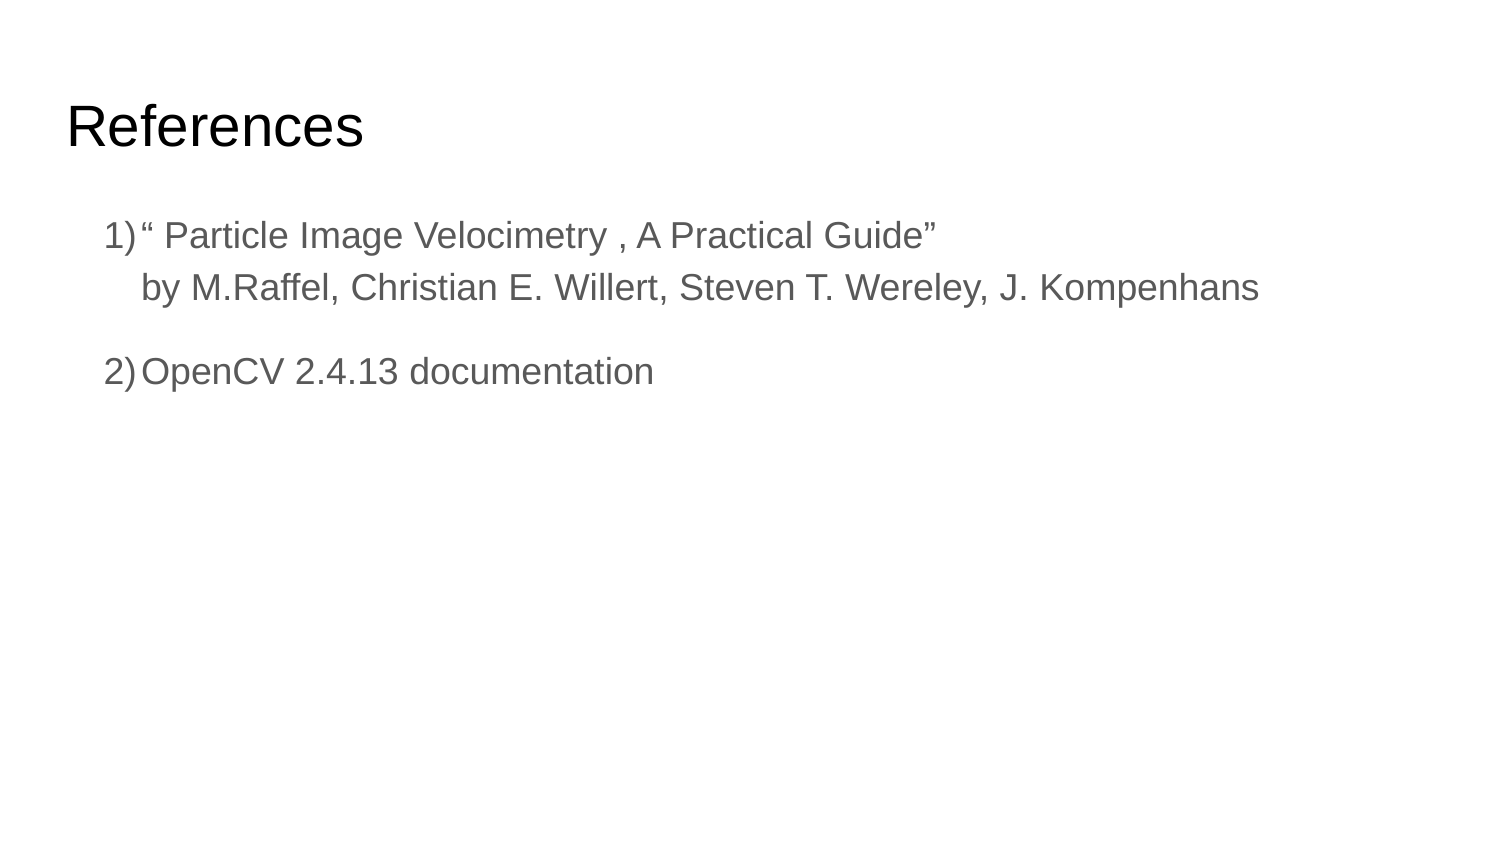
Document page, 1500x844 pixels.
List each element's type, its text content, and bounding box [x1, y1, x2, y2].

title References [51, 72, 1449, 167]
list “ Particle Image Velocimetry , A Practical Guide” by M.Raffel, Christian E. Willert, Steven T. Wereley, J. Kompenhans OpenCV 2.4.13 documentation [51, 189, 1449, 750]
